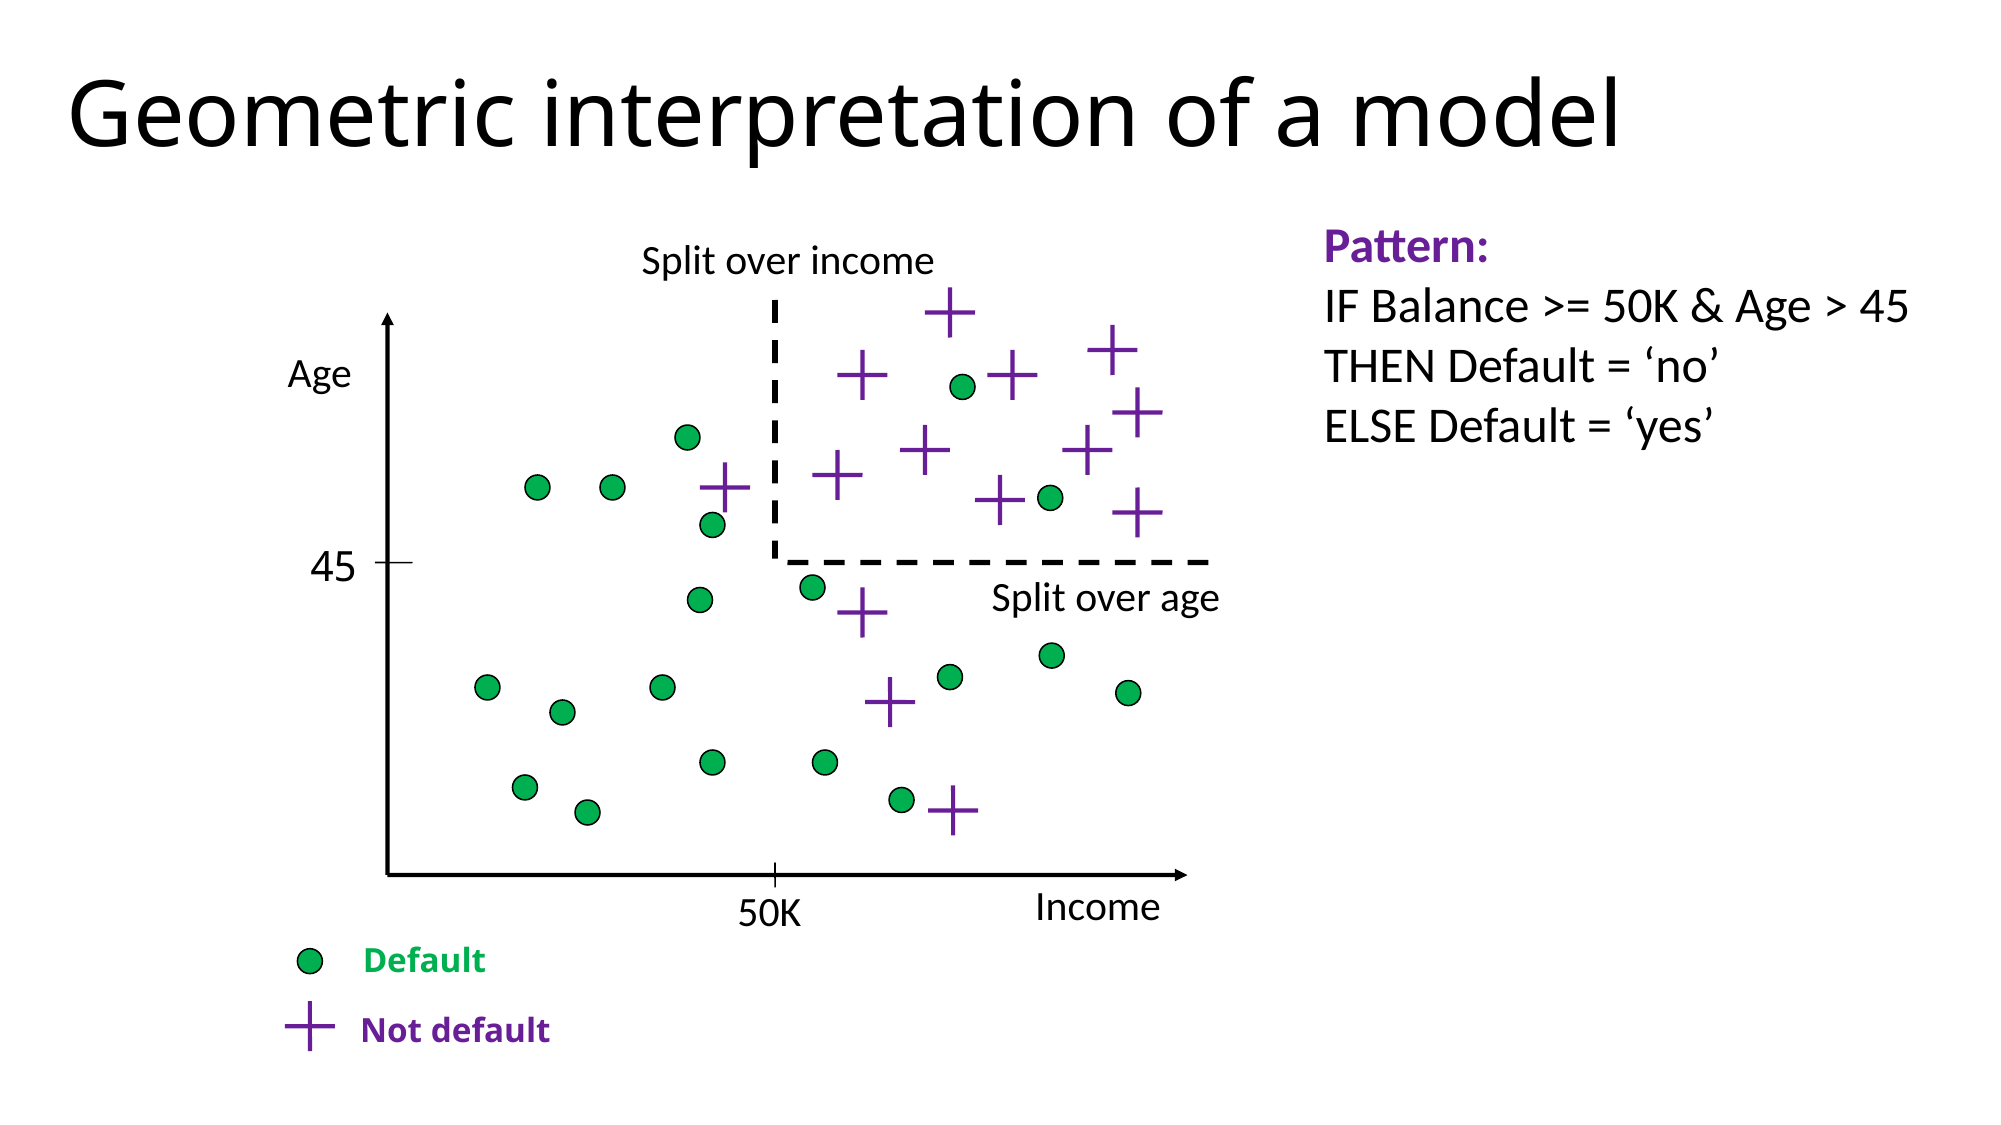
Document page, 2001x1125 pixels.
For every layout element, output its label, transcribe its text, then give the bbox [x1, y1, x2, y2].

text_box 45 [296, 532, 372, 598]
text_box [812, 449, 863, 500]
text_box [928, 785, 979, 836]
text_box [889, 787, 915, 813]
text_box [1115, 680, 1141, 706]
text_box Split over income [626, 225, 951, 290]
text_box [699, 462, 750, 513]
text_box [687, 587, 713, 613]
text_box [865, 677, 916, 728]
text_box [525, 474, 550, 500]
text_box 50K [722, 877, 817, 943]
text_box [381, 312, 394, 562]
text_box Age [272, 337, 367, 403]
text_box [837, 587, 888, 638]
text_box [699, 750, 725, 775]
text_box [800, 575, 826, 601]
text_box [812, 750, 838, 775]
text_box [937, 664, 963, 690]
text_box [1039, 643, 1065, 669]
text_box [950, 374, 976, 400]
text_box [1037, 485, 1063, 511]
text_box [650, 675, 676, 700]
text_box [600, 474, 625, 500]
text_box Income [1020, 871, 1176, 937]
text_box [549, 699, 575, 725]
text_box Pattern: IF Balance >= 50K & Age > 45 THEN Default = ‘no’ ELSE Default = ‘yes’ [1309, 205, 1964, 460]
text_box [284, 932, 567, 1058]
text_box Split over age [976, 562, 1236, 628]
text_box [675, 425, 700, 451]
text_box [575, 800, 601, 826]
text_box [699, 513, 725, 538]
text_box [474, 675, 500, 700]
text_box [1175, 868, 1188, 881]
text_box [512, 774, 538, 800]
title Geometric interpretation of a model [51, 7, 1777, 225]
